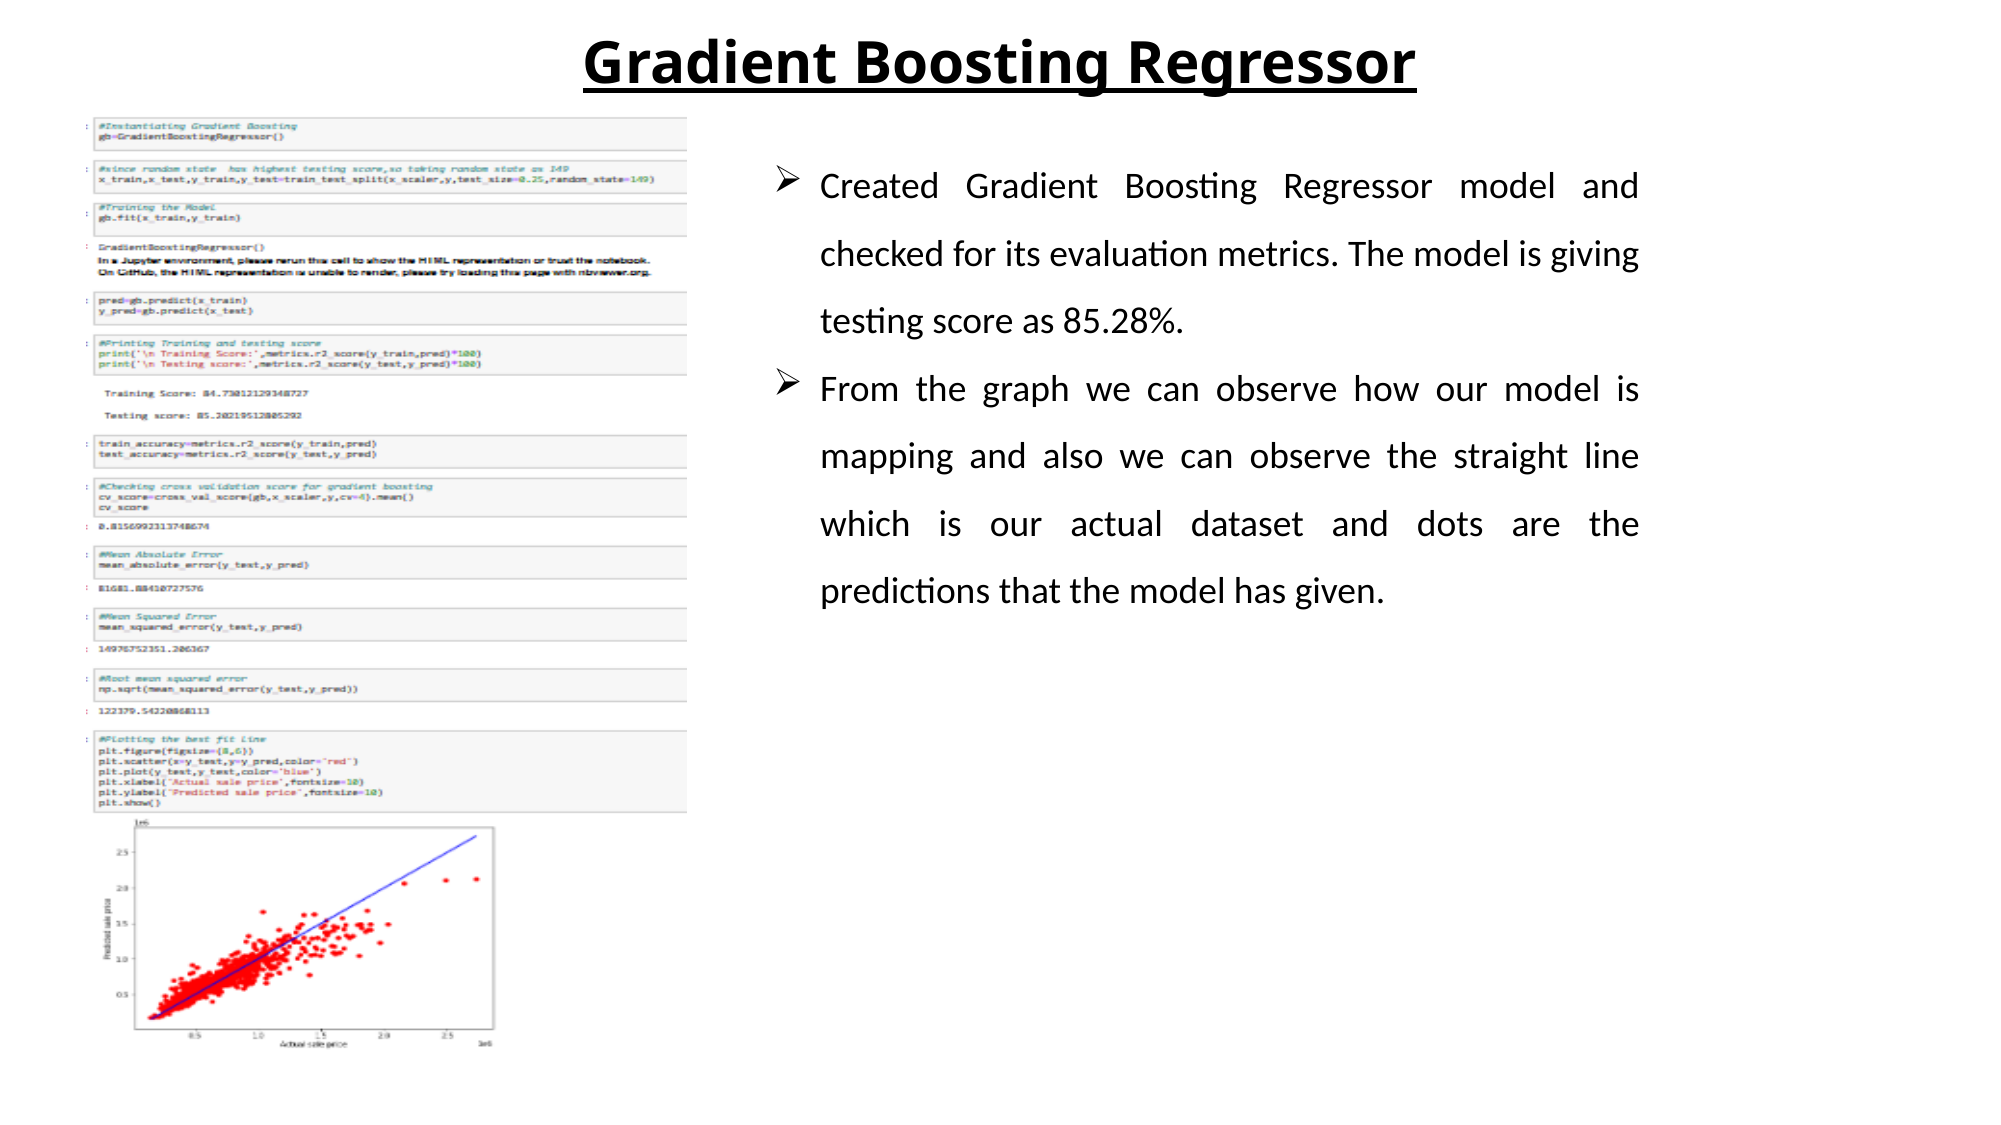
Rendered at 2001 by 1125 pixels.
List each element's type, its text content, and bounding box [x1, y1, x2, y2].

text_box Created Gradient Boosting Regressor model and checked for its evaluation metrics. The model is giving testing score as 85.28%. From the graph we can observe how our model is mapping and also we can observe the straight line which is our actual dataset and dots are the predictions that the model has given. [758, 131, 1656, 619]
picture [86, 116, 687, 1055]
text_box Gradient Boosting Regressor [0, 26, 2000, 104]
